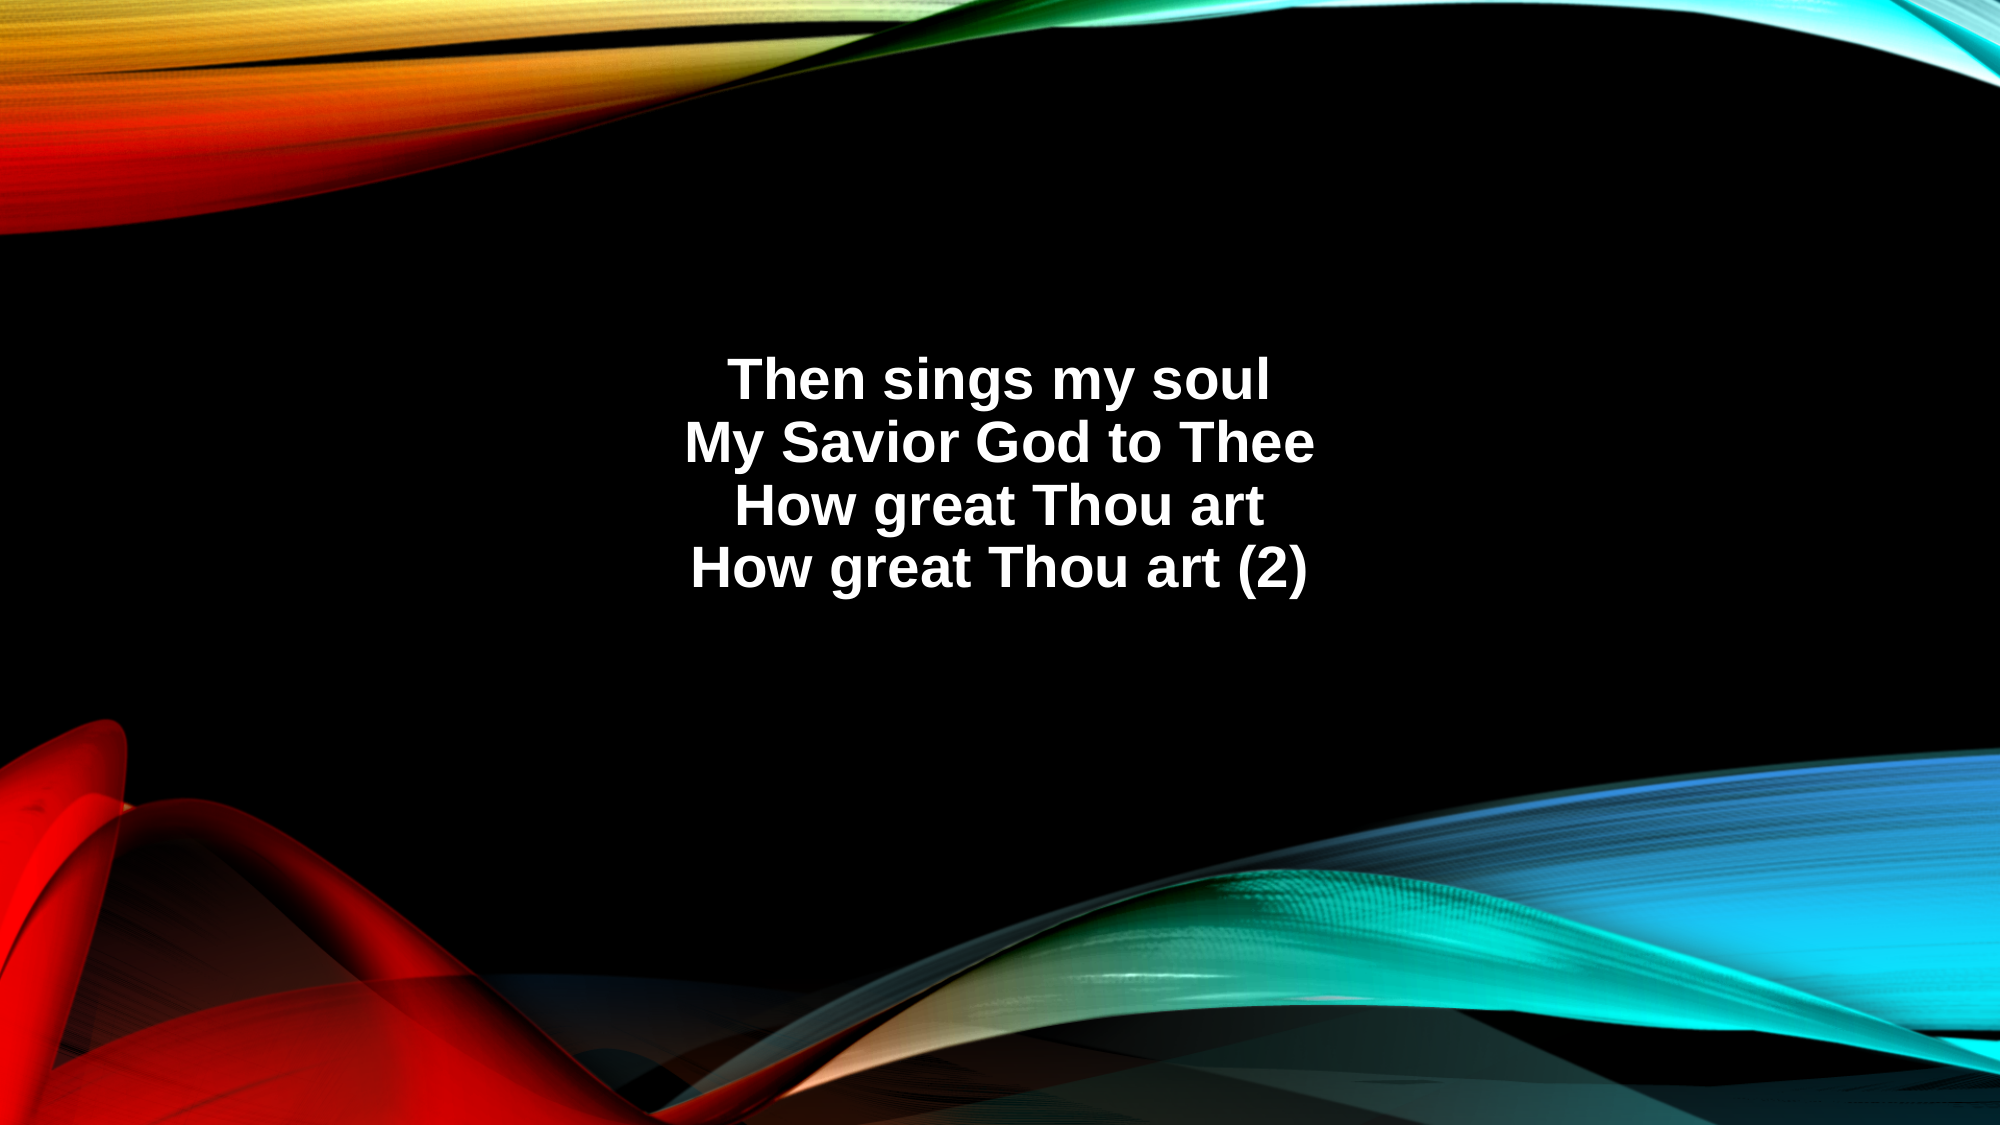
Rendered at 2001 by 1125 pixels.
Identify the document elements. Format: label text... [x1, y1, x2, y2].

subtitle Then sings my soul My Savior God to Thee How great Thou art How great Thou art (2) [0, 0, 2000, 1125]
